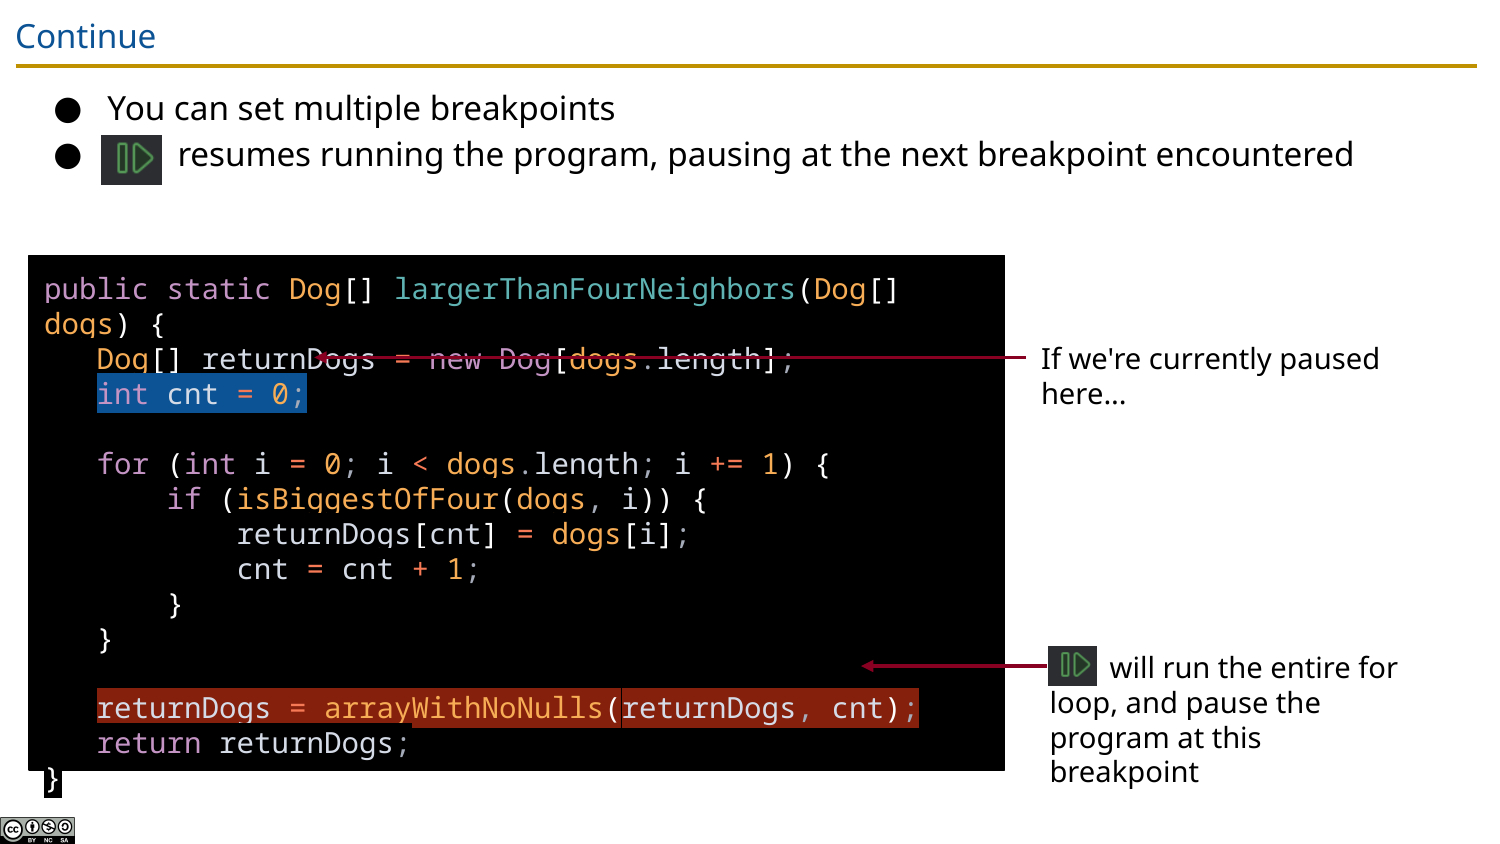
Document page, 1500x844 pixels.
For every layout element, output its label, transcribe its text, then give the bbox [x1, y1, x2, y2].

text_box public static Dog[] largerThanFourNeighbors(Dog[] dogs) { Dog[] returnDogs = new Dog[dogs.length]; int cnt = 0; for (int i = 0; i < dogs.length; i += 1) { if (isBiggestOfFour(dogs, i)) { returnDogs[cnt] = dogs[i]; cnt = cnt + 1; } } returnDogs = arrayWithNoNulls(returnDogs, cnt); return returnDogs; } [29, 255, 1005, 771]
text_box will run the entire for loop, and pause the program at this breakpoint [1034, 633, 1415, 775]
title Continue [0, 0, 1398, 65]
list You can set multiple breakpoints resumes running the program, pausing at the next breakpoint encountered [17, 65, 1416, 229]
picture [101, 135, 163, 185]
picture [0, 817, 75, 844]
picture [1048, 646, 1097, 686]
text_box If we're currently paused here... [1026, 325, 1476, 390]
